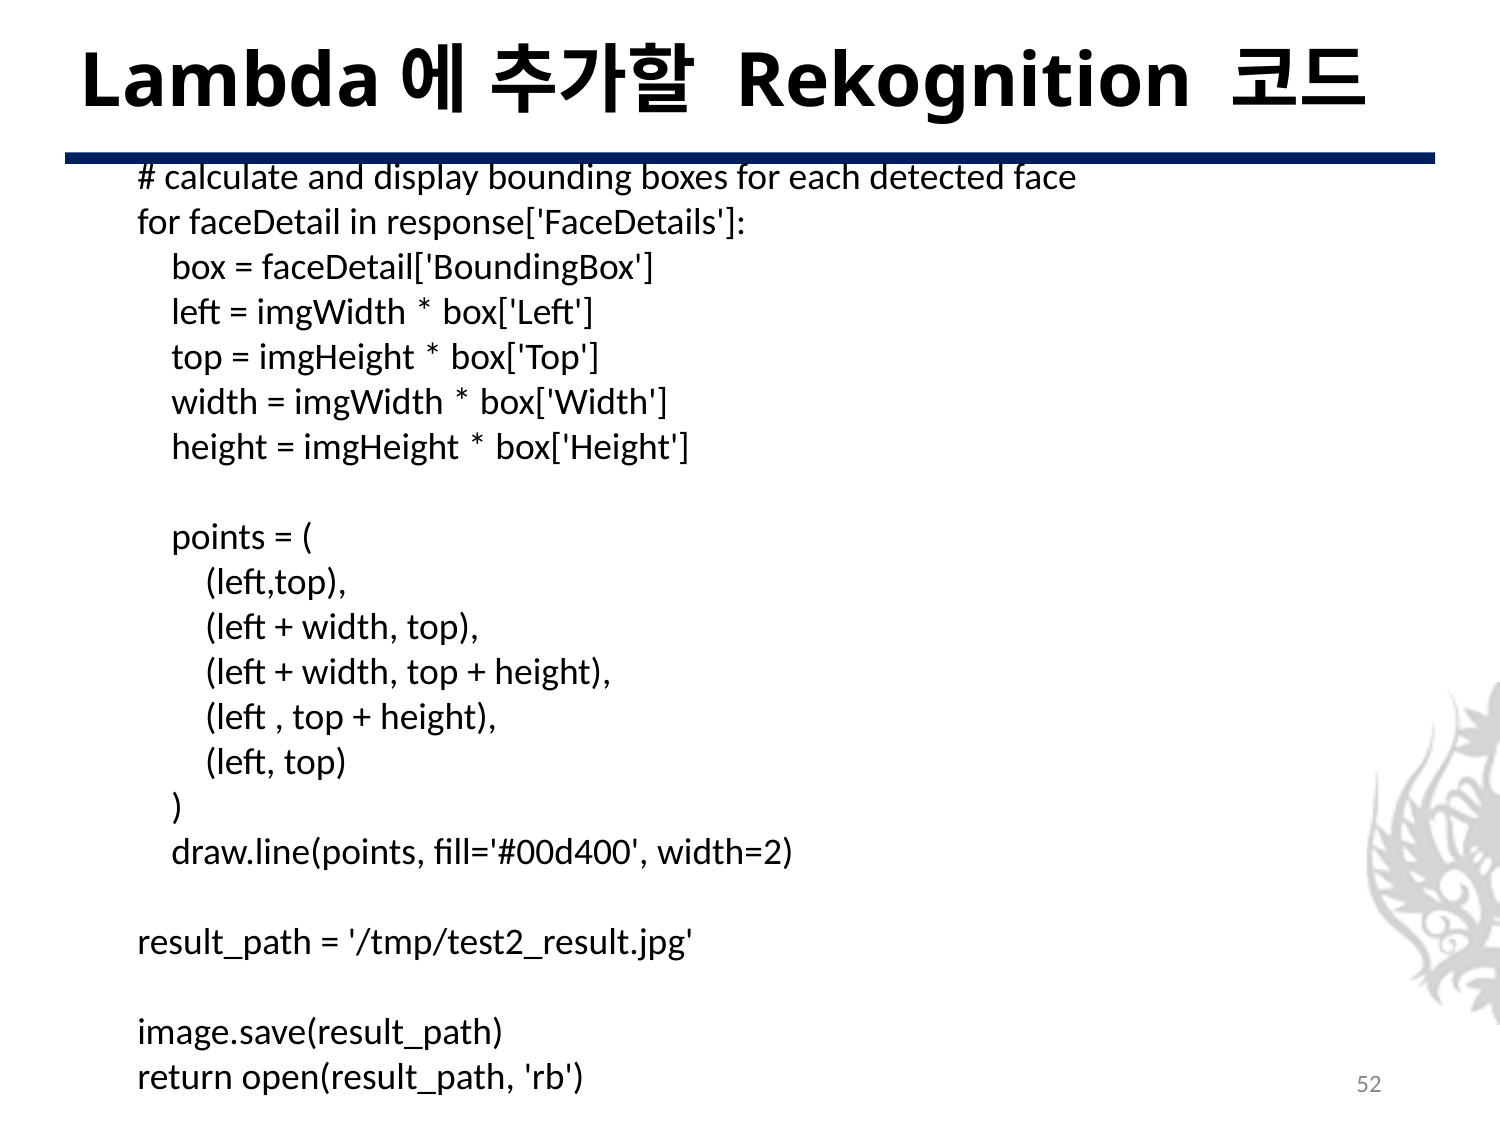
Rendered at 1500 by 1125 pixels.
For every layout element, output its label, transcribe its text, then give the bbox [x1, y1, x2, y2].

picture [1366, 682, 1500, 1025]
slide_number 52 [1350, 1071, 1389, 1125]
text_box Lambda에 추가할 Rekognition 코드 [77, 29, 1450, 122]
text_box # calculate and display bounding boxes for each detected face for faceDetail in response['FaceDetails']: box = faceDetail['BoundingBox'] left = imgWidth * box['Left'] top = imgHeight * box['Top'] width = imgWidth * box['Width'] height = imgHeight * box['Height'] points = ( (left,top), (left + width, top), (left + width, top + height), (left , top + height), (left, top) ) draw.line(points, fill='#00d400', width=2) result_path = '/tmp/test2_result.jpg' image.save(result_path) return open(result_path, 'rb') [88, 99, 1169, 1105]
